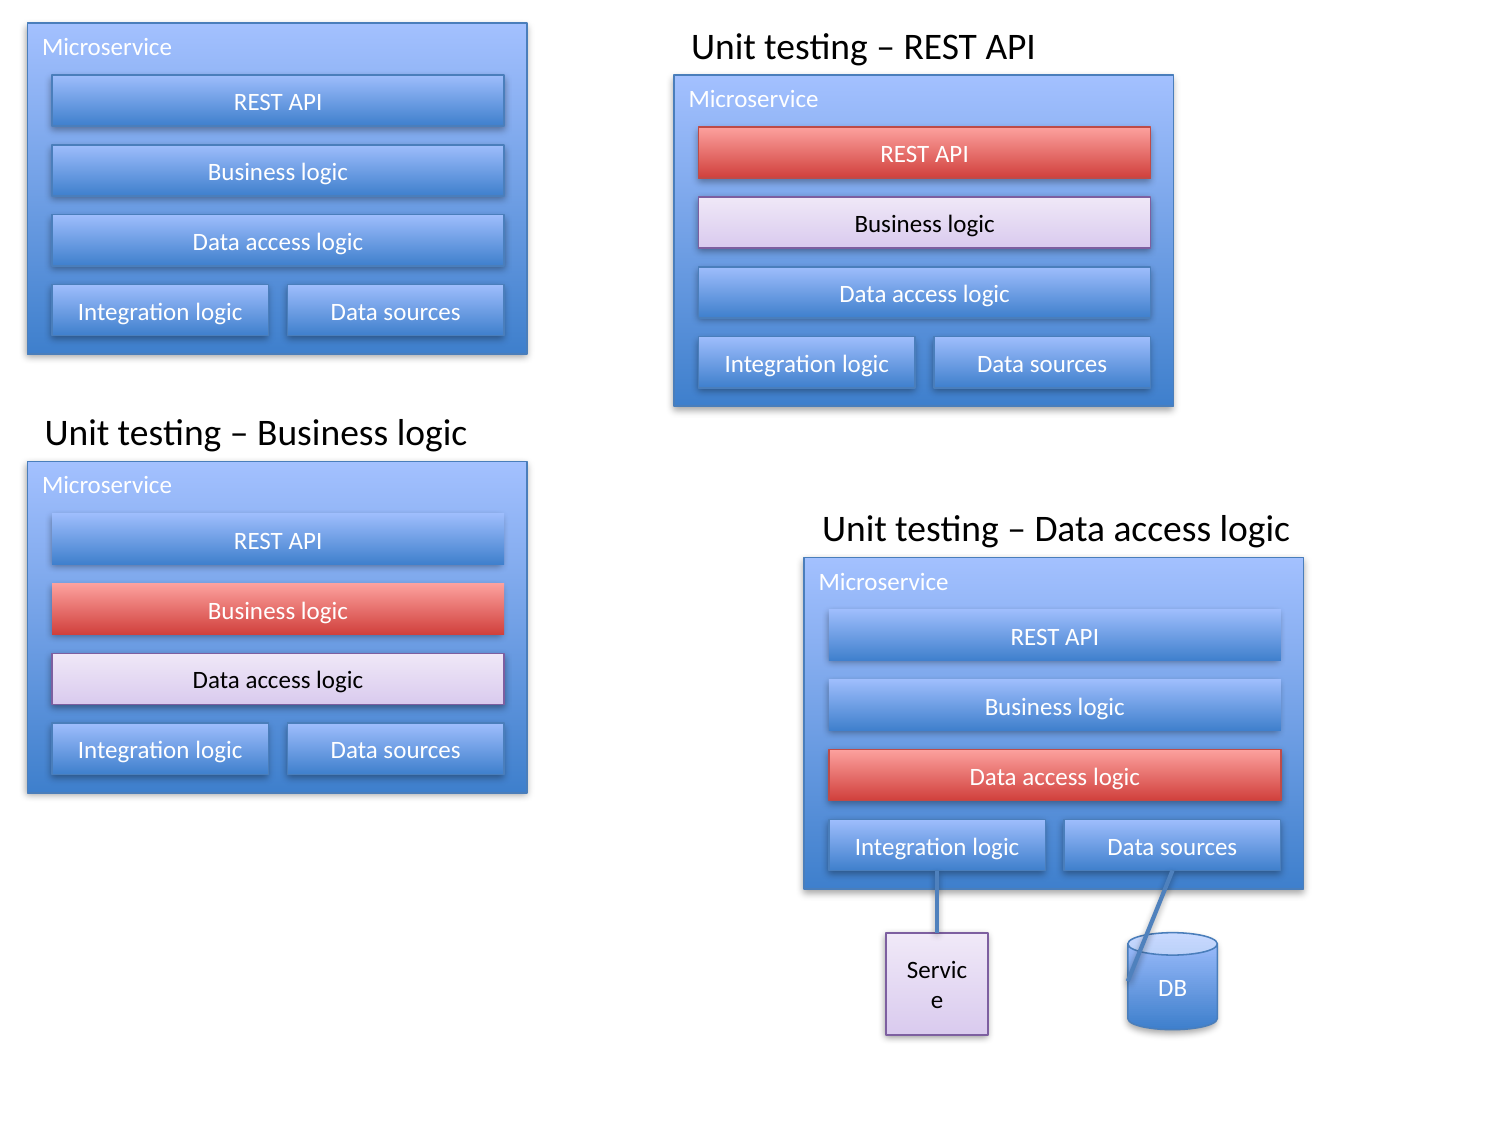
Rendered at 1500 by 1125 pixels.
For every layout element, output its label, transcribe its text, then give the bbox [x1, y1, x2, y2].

text_box Data sources [287, 722, 505, 775]
text_box Business logic [828, 679, 1281, 731]
text_box Data sources [933, 336, 1151, 389]
text_box REST API [828, 609, 1281, 661]
text_box REST API [51, 74, 505, 127]
text_box Business logic [51, 144, 505, 197]
text_box Data access logic [828, 749, 1282, 801]
text_box Integration logic [828, 819, 1046, 871]
text_box REST API [52, 513, 505, 565]
text_box Data access logic [698, 266, 1151, 319]
text_box Microservice [803, 557, 1304, 890]
text_box Integration logic [51, 722, 269, 775]
text_box Microservice [673, 74, 1174, 407]
text_box Unit testing – Business logic [29, 400, 483, 459]
text_box Integration logic [698, 336, 916, 389]
text_box Unit testing – REST API [676, 14, 1052, 73]
text_box REST API [698, 126, 1151, 179]
text_box Service [885, 932, 989, 1036]
text_box Microservice [27, 22, 528, 355]
text_box Business logic [52, 583, 505, 635]
text_box Business logic [698, 196, 1151, 249]
text_box Data sources [1063, 819, 1281, 871]
text_box Data access logic [51, 214, 505, 267]
text_box Microservice [27, 461, 528, 794]
text_box Data access logic [51, 653, 505, 705]
text_box Data sources [287, 284, 505, 336]
text_box Unit testing – Data access logic [807, 496, 1306, 557]
text_box Integration logic [51, 284, 269, 336]
text_box DB [1127, 931, 1219, 1031]
